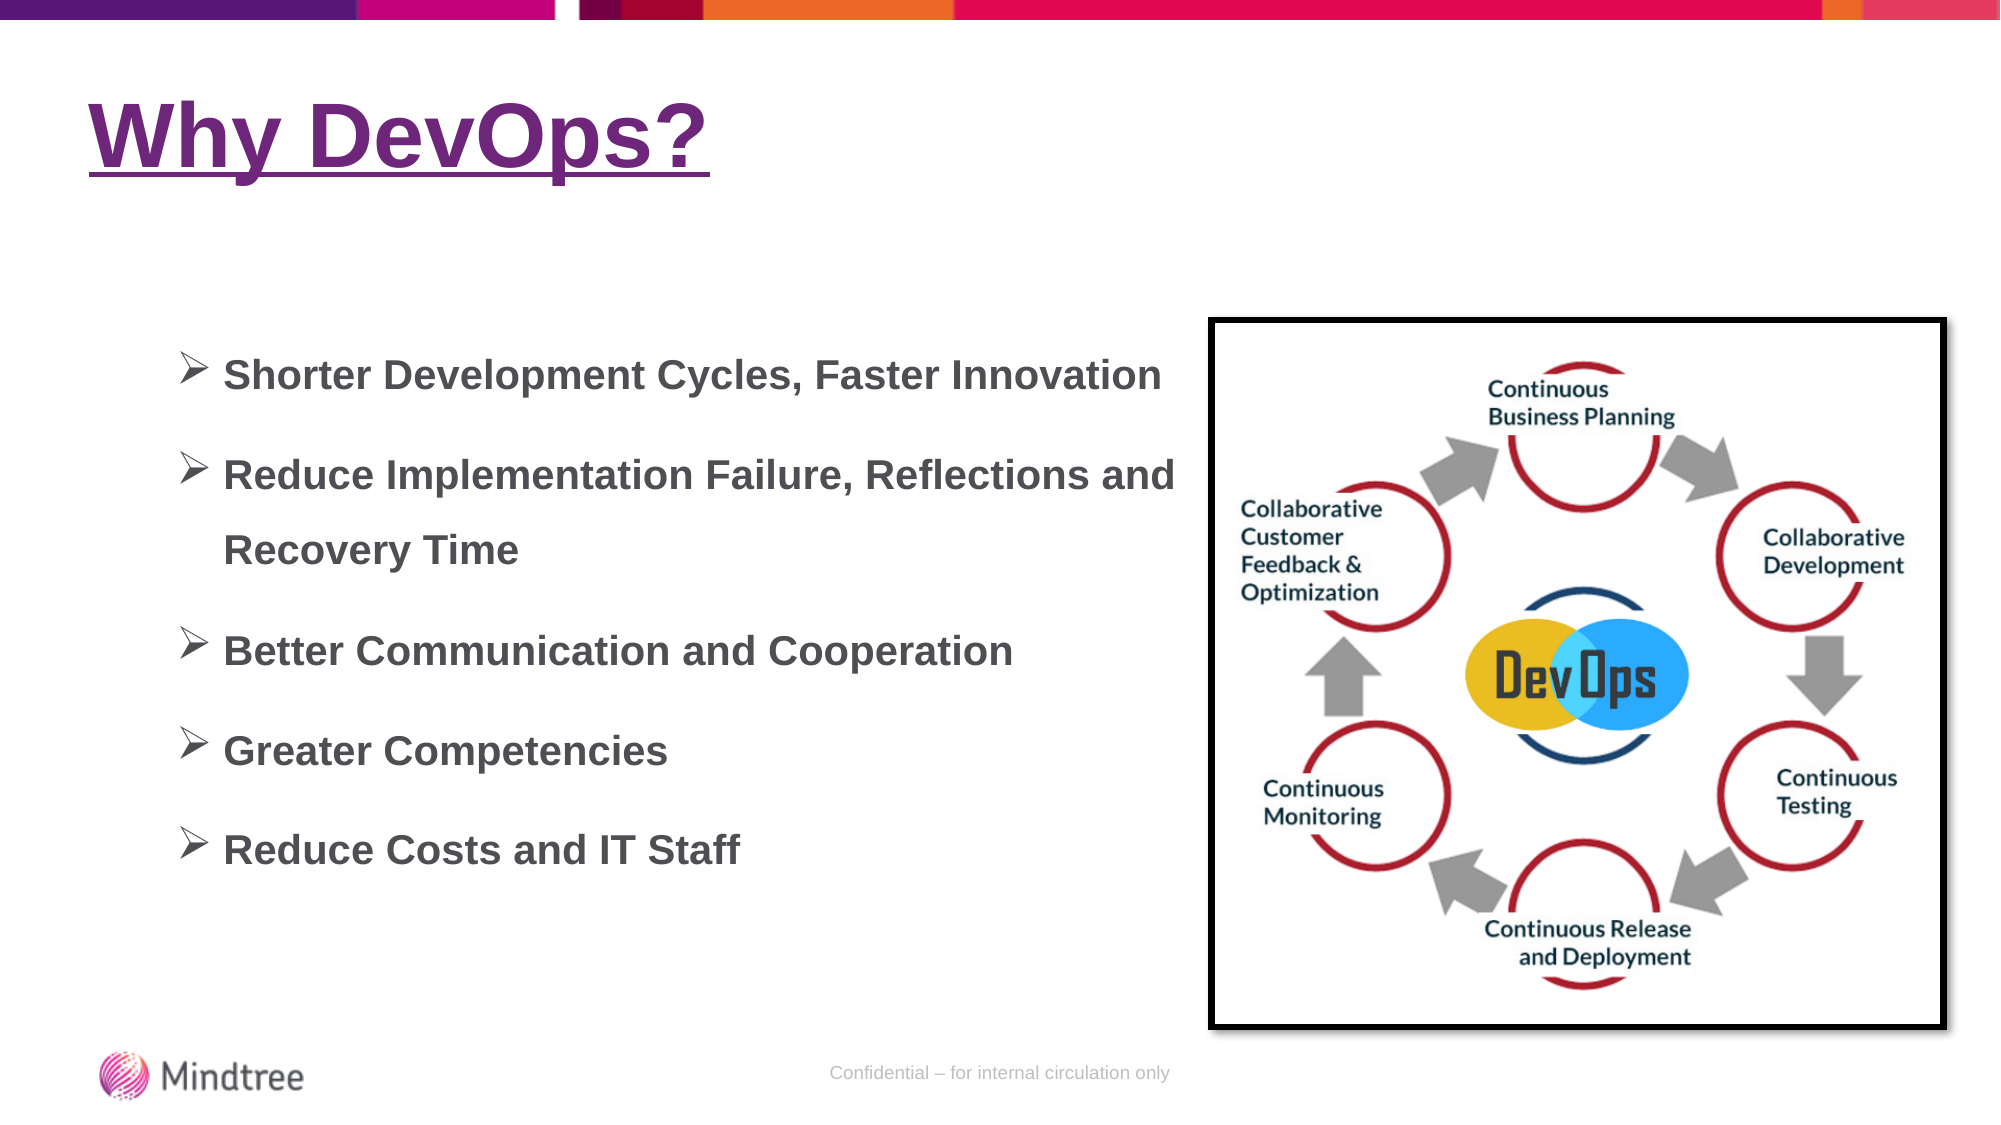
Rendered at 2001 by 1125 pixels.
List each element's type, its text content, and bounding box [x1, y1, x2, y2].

title Why DevOps? [88, 78, 1889, 183]
picture [99, 1051, 304, 1101]
picture [1214, 323, 1941, 1025]
list Shorter Development Cycles, Faster Innovation Reduce Implementation Failure, Reflections and Recovery Time Better Communication and Cooperation Greater Competencies Reduce Costs and IT Staff [176, 323, 1207, 884]
picture [0, 0, 2000, 20]
